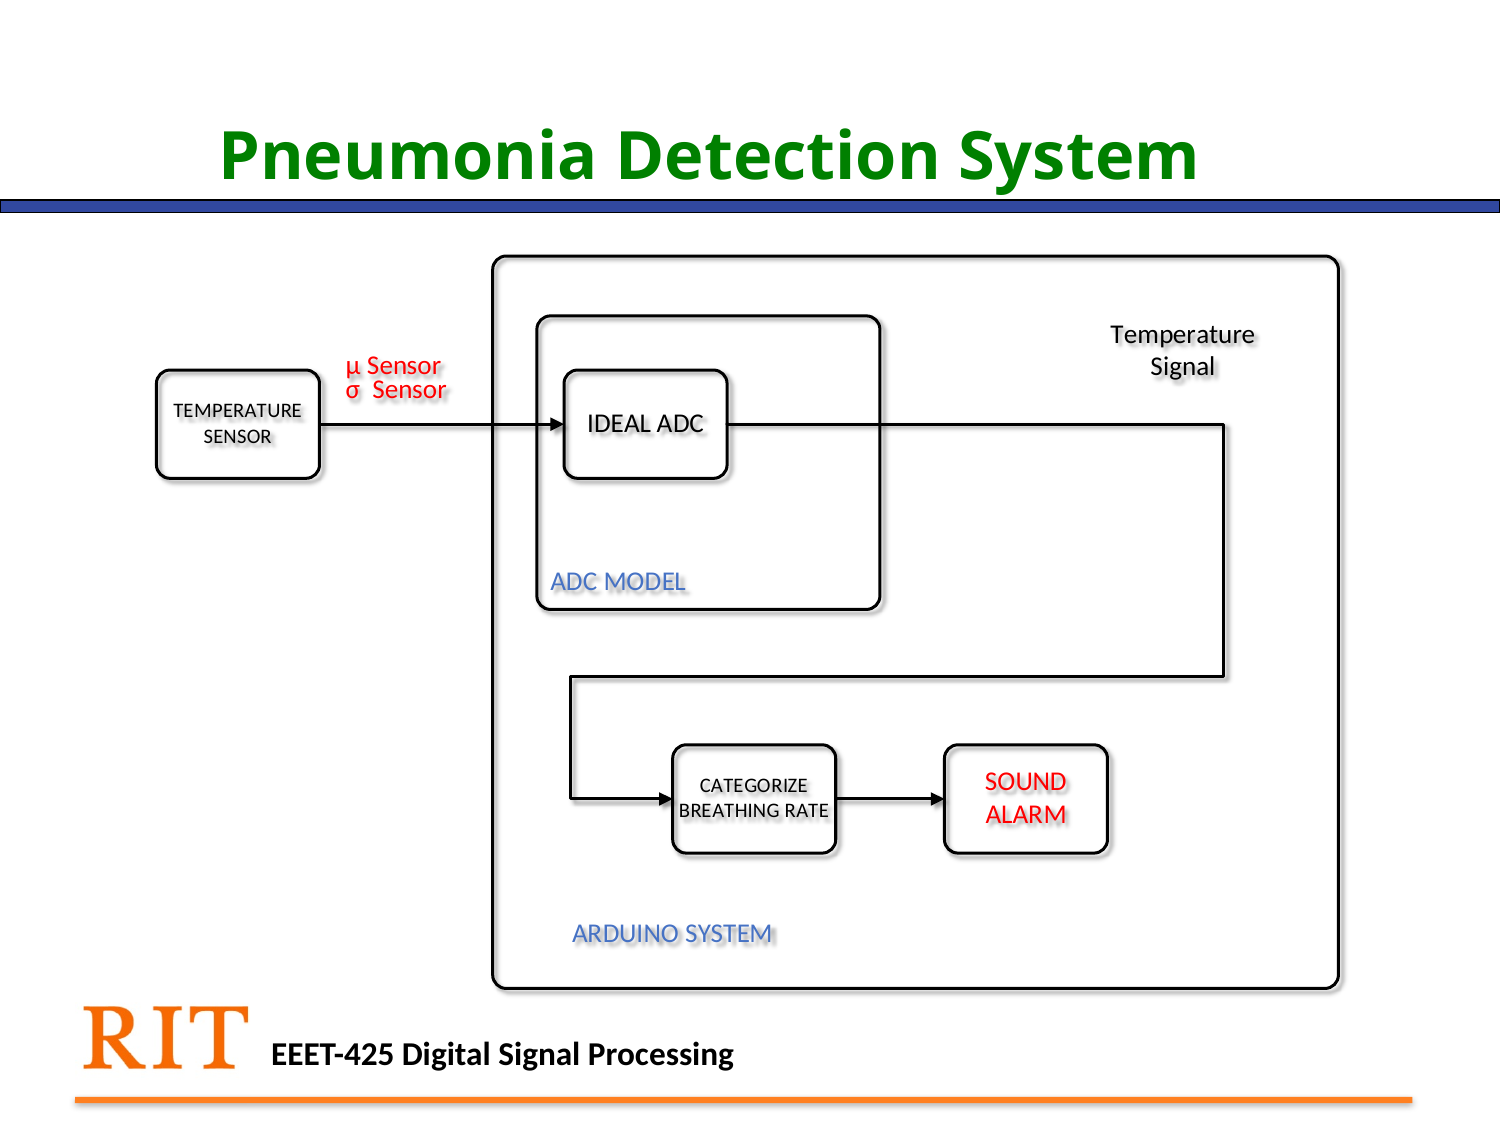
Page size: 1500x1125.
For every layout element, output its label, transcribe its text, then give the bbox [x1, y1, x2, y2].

title Pneumonia Detection System [71, 12, 1347, 200]
picture [75, 249, 1350, 1084]
